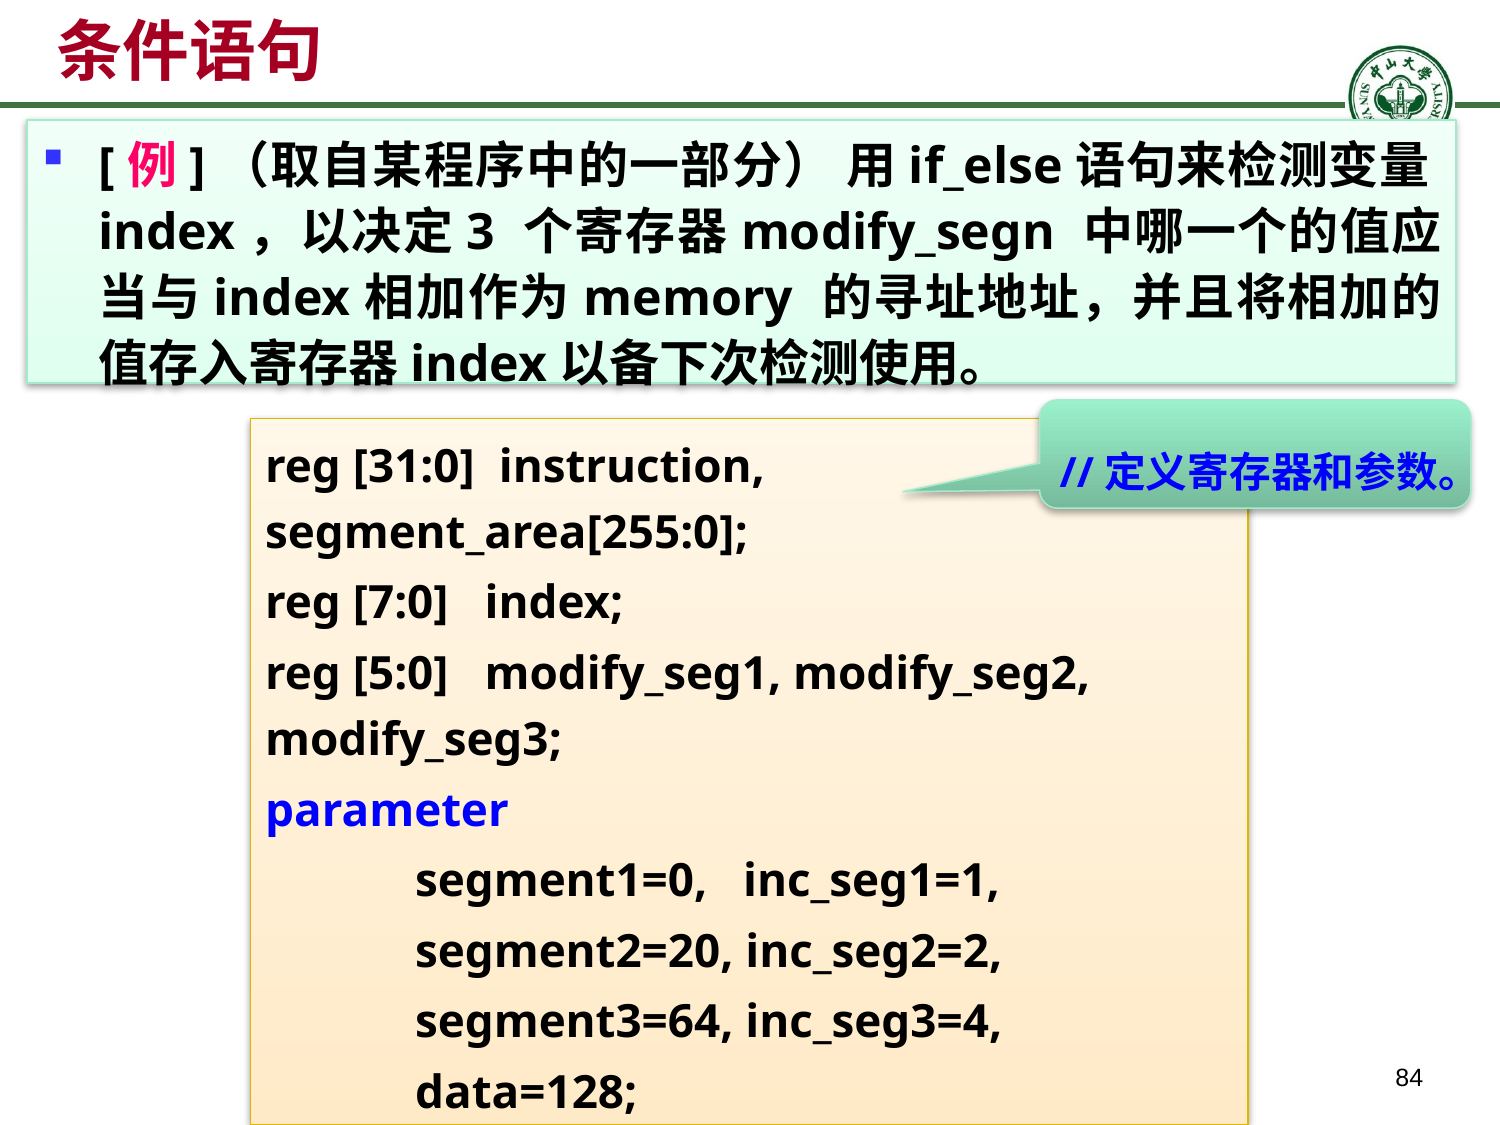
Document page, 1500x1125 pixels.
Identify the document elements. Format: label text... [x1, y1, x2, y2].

title 条件语句 [41, 0, 1194, 96]
text_box [例]（取自某程序中的一部分） 用if_else语句来检测变量index，以决定3 个寄存器modify_segn 中哪一个的值应当与index相加作为memory 的寻址地址，并且将相加的值存入寄存器index以备下次检测使用。 [27, 120, 1457, 384]
text_box reg [31:0] instruction, segment_area[255:0]; reg [7:0] index; reg [5:0] modify_seg1, modify_seg2, modify_seg3; parameter segment1=0, inc_seg1=1, segment2=20, inc_seg2=2, segment3=64, inc_seg3=4, data=128; [250, 418, 1248, 1125]
picture [1345, 42, 1455, 120]
text_box //定义寄存器和参数。 [903, 399, 1471, 509]
